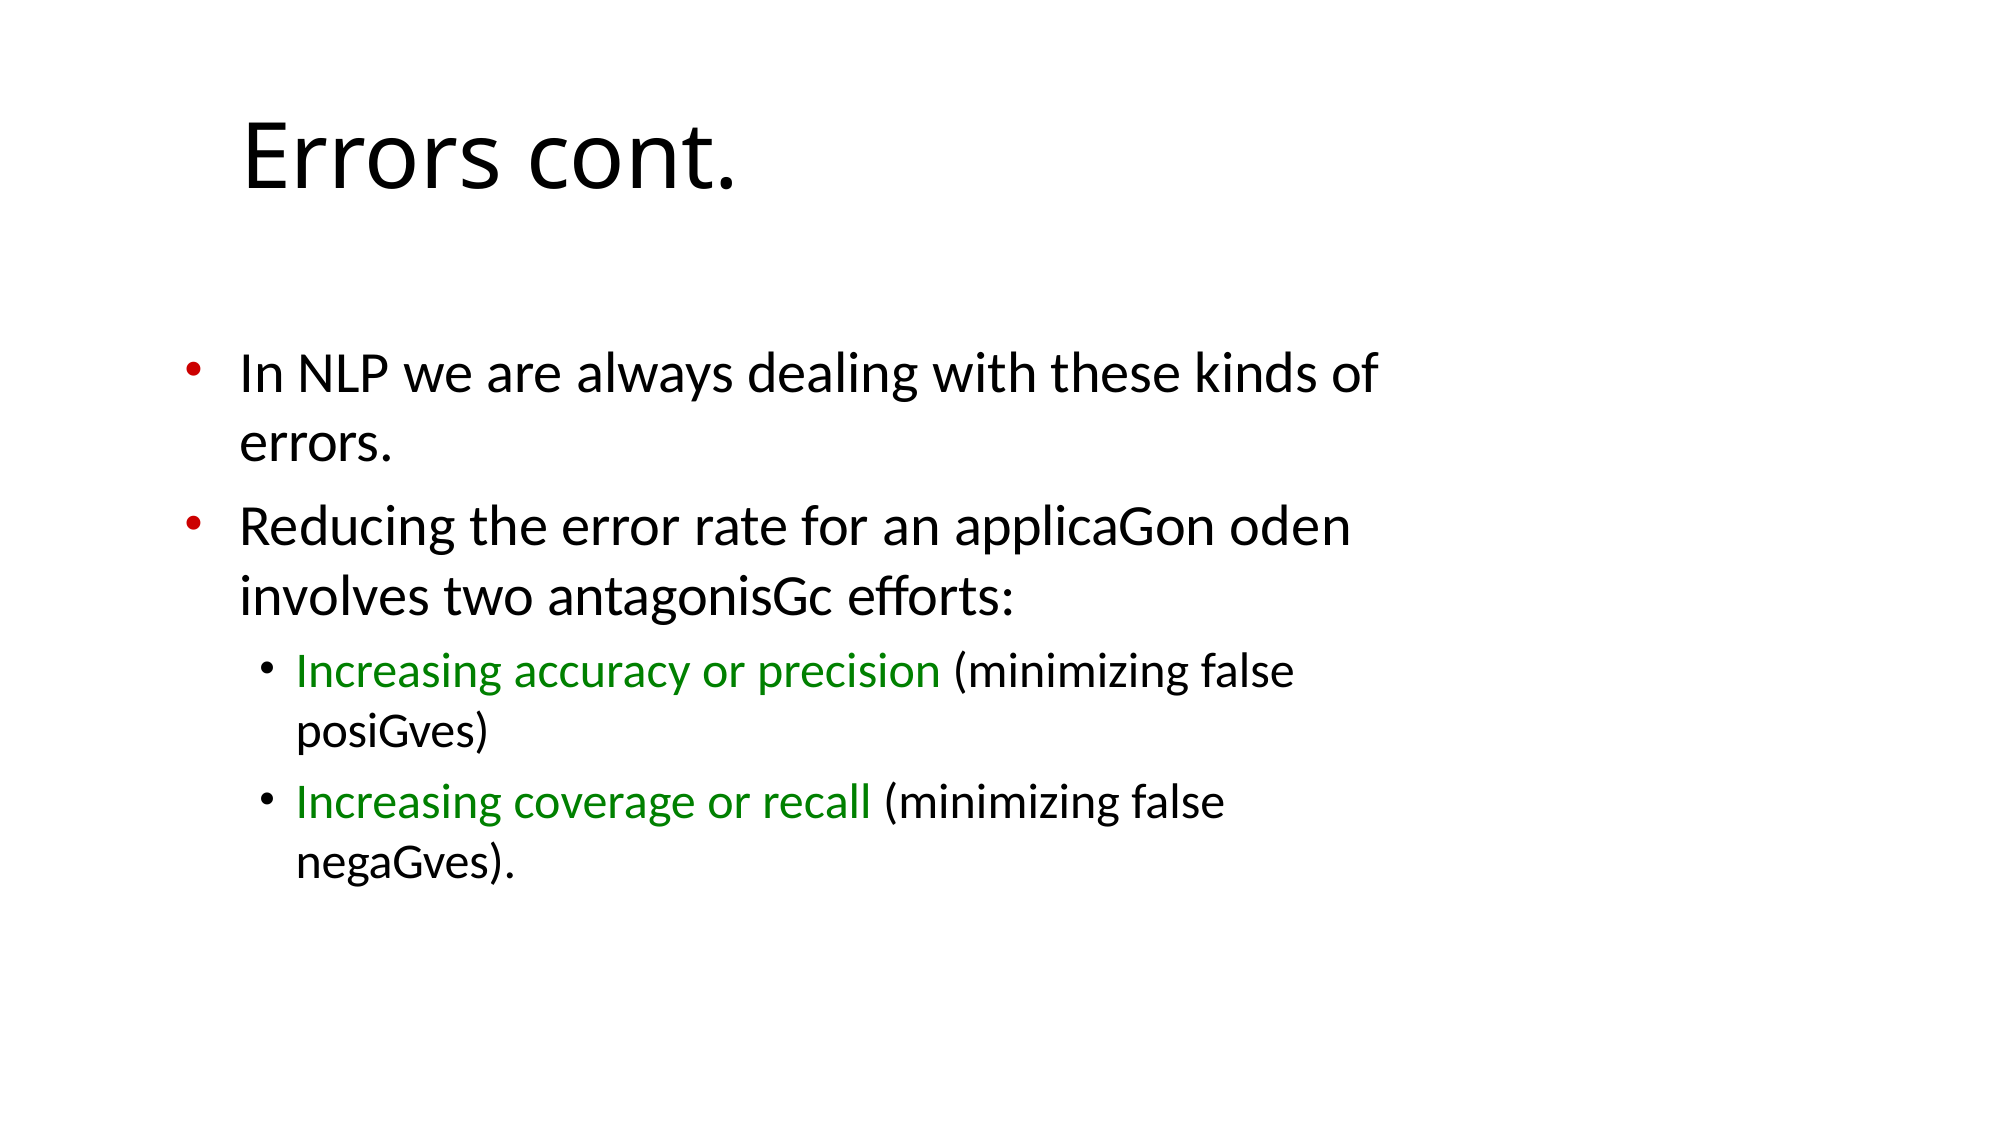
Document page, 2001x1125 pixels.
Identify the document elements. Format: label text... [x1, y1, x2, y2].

text_box Errors cont. [212, 8, 1474, 207]
text_box In NLP we are always dealing with these kinds of errors. Reducing the error rate for an applicaGon oden involves two antagonisGc eﬀorts: Increasing accuracy or precision (minimizing false posiGves) Increasing coverage or recall (minimizing false negaGves). [181, 329, 1505, 889]
